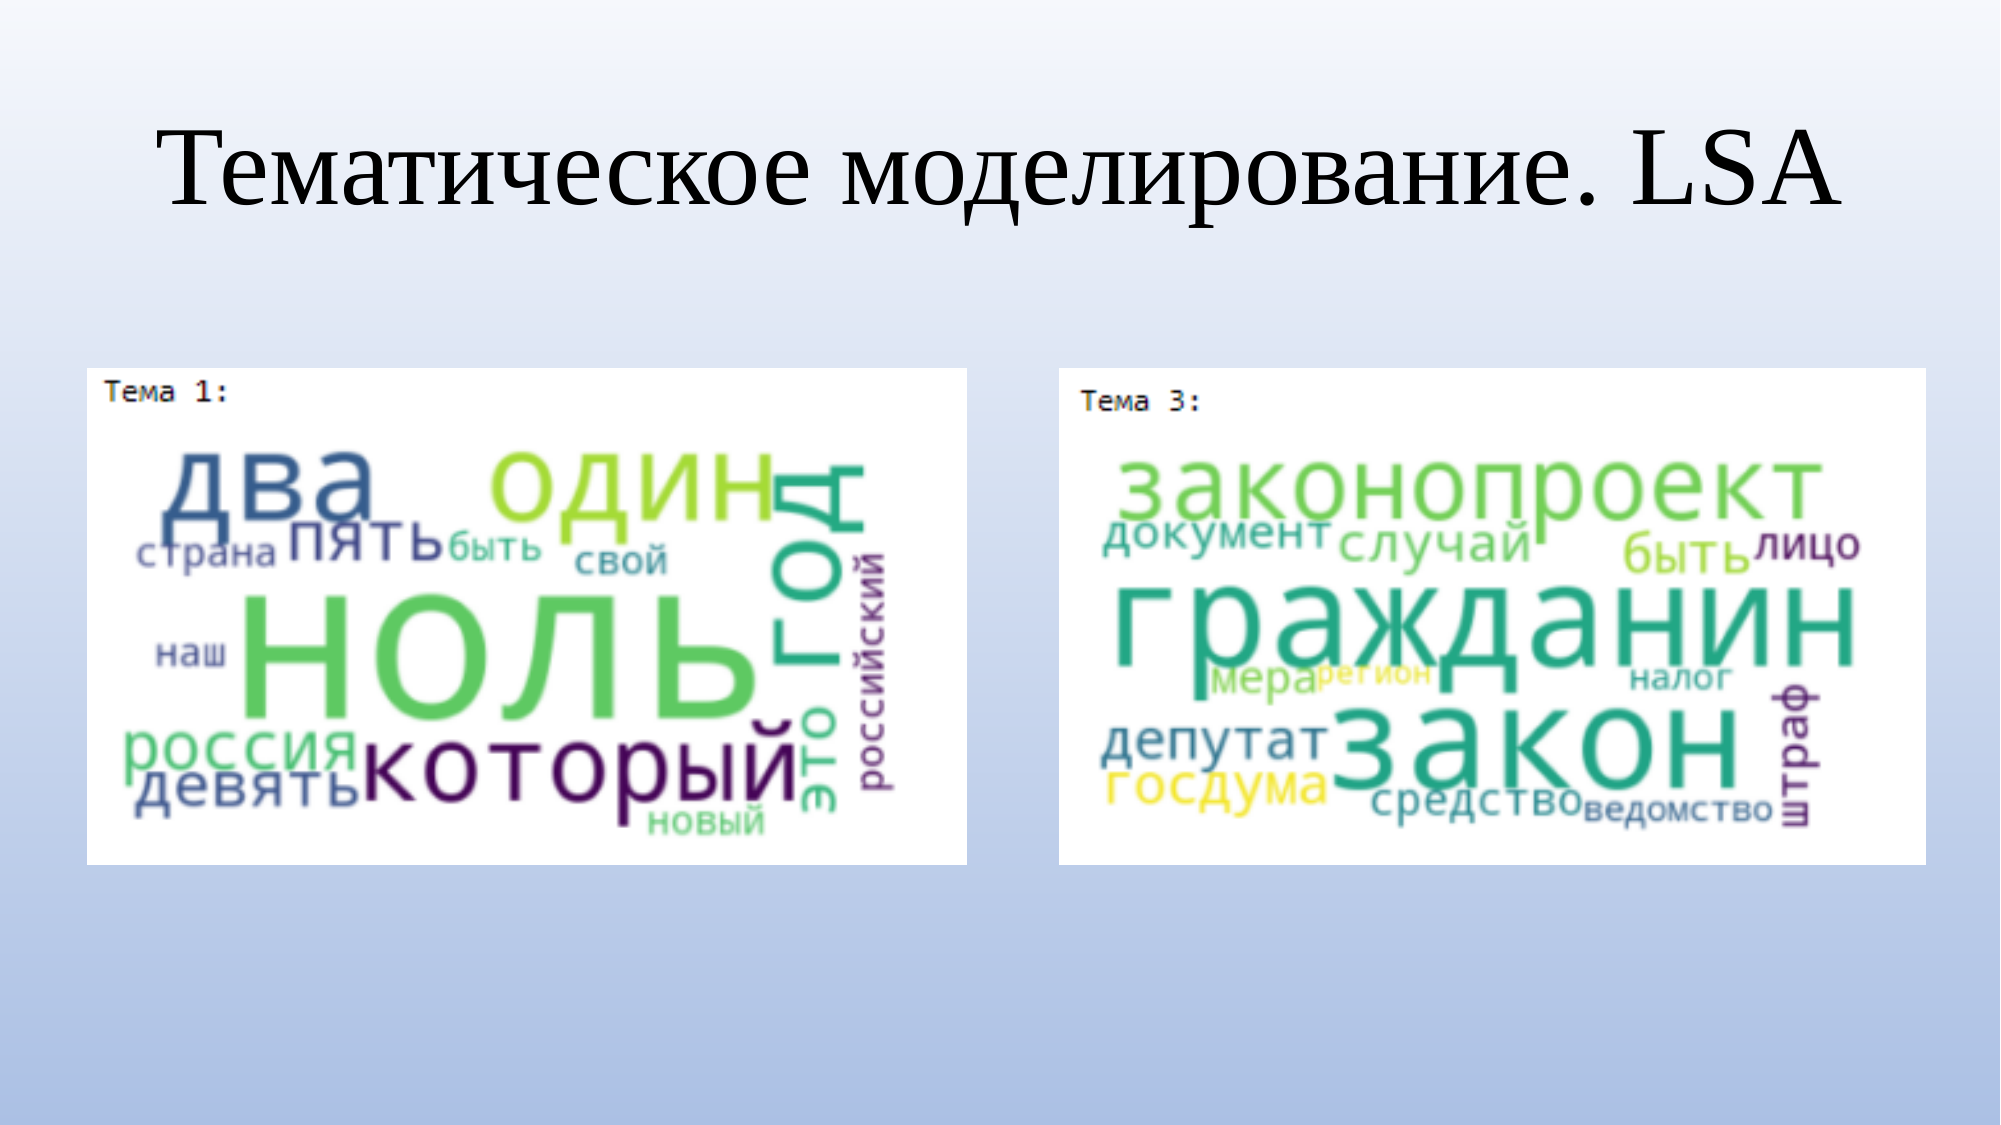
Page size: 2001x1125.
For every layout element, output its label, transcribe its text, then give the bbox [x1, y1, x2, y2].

picture [1059, 368, 1926, 865]
picture [87, 368, 967, 865]
title Тематическое моделирование. LSA [87, 59, 1911, 278]
